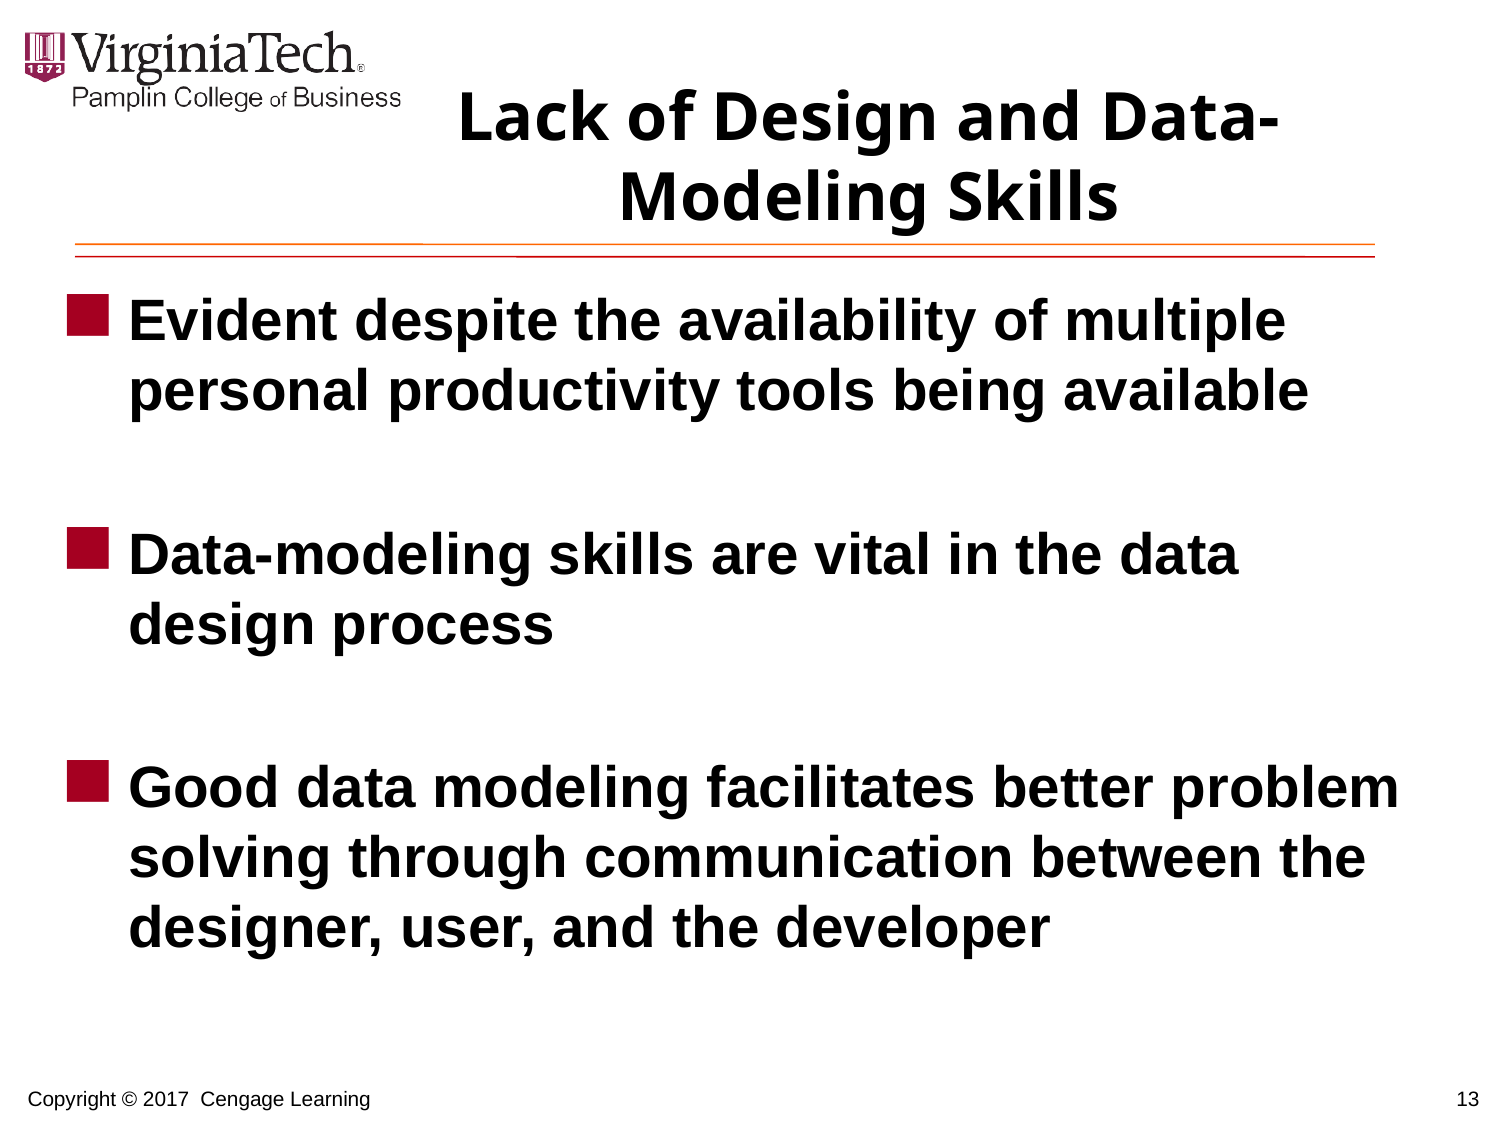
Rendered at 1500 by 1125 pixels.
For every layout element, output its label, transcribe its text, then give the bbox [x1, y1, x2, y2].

text_box 13 [1441, 1077, 1500, 1116]
list Evident despite the availability of multiple personal productivity tools being available Data-modeling skills are vital in the data design process Good data modeling facilitates better problem solving through communication between the designer, user, and the developer [56, 275, 1445, 1038]
title Lack of Design and Data-Modeling Skills [362, 59, 1375, 248]
text_box Copyright © 2017 Cengage Learning [12, 1078, 488, 1116]
picture [24, 30, 401, 112]
